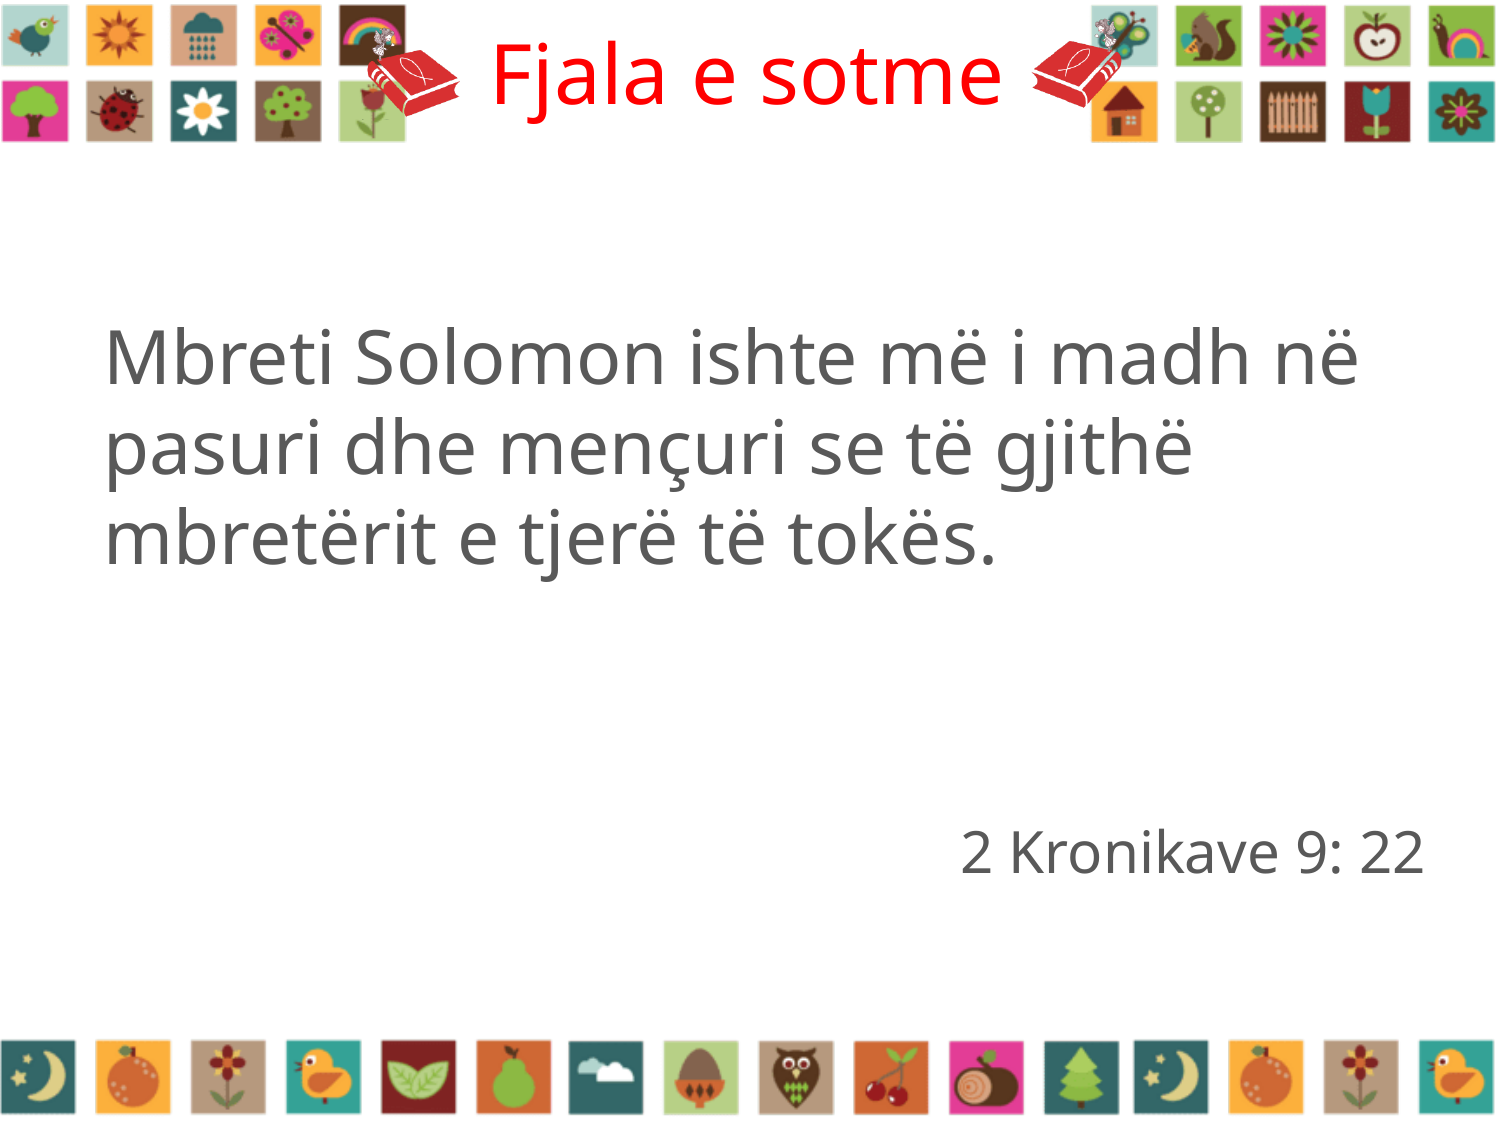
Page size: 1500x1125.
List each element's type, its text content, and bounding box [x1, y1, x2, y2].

text_box 2 Kronikave 9: 22 [808, 807, 1441, 893]
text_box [0, 1028, 1500, 1118]
picture [999, 3, 1500, 150]
text_box Mbreti Solomon ishte më i madh në pasuri dhe mençuri se të gjithë mbretërit e tjerë të tokës. [88, 302, 1436, 588]
picture [0, 3, 492, 150]
text_box Fjala e sotme [425, 13, 1078, 129]
